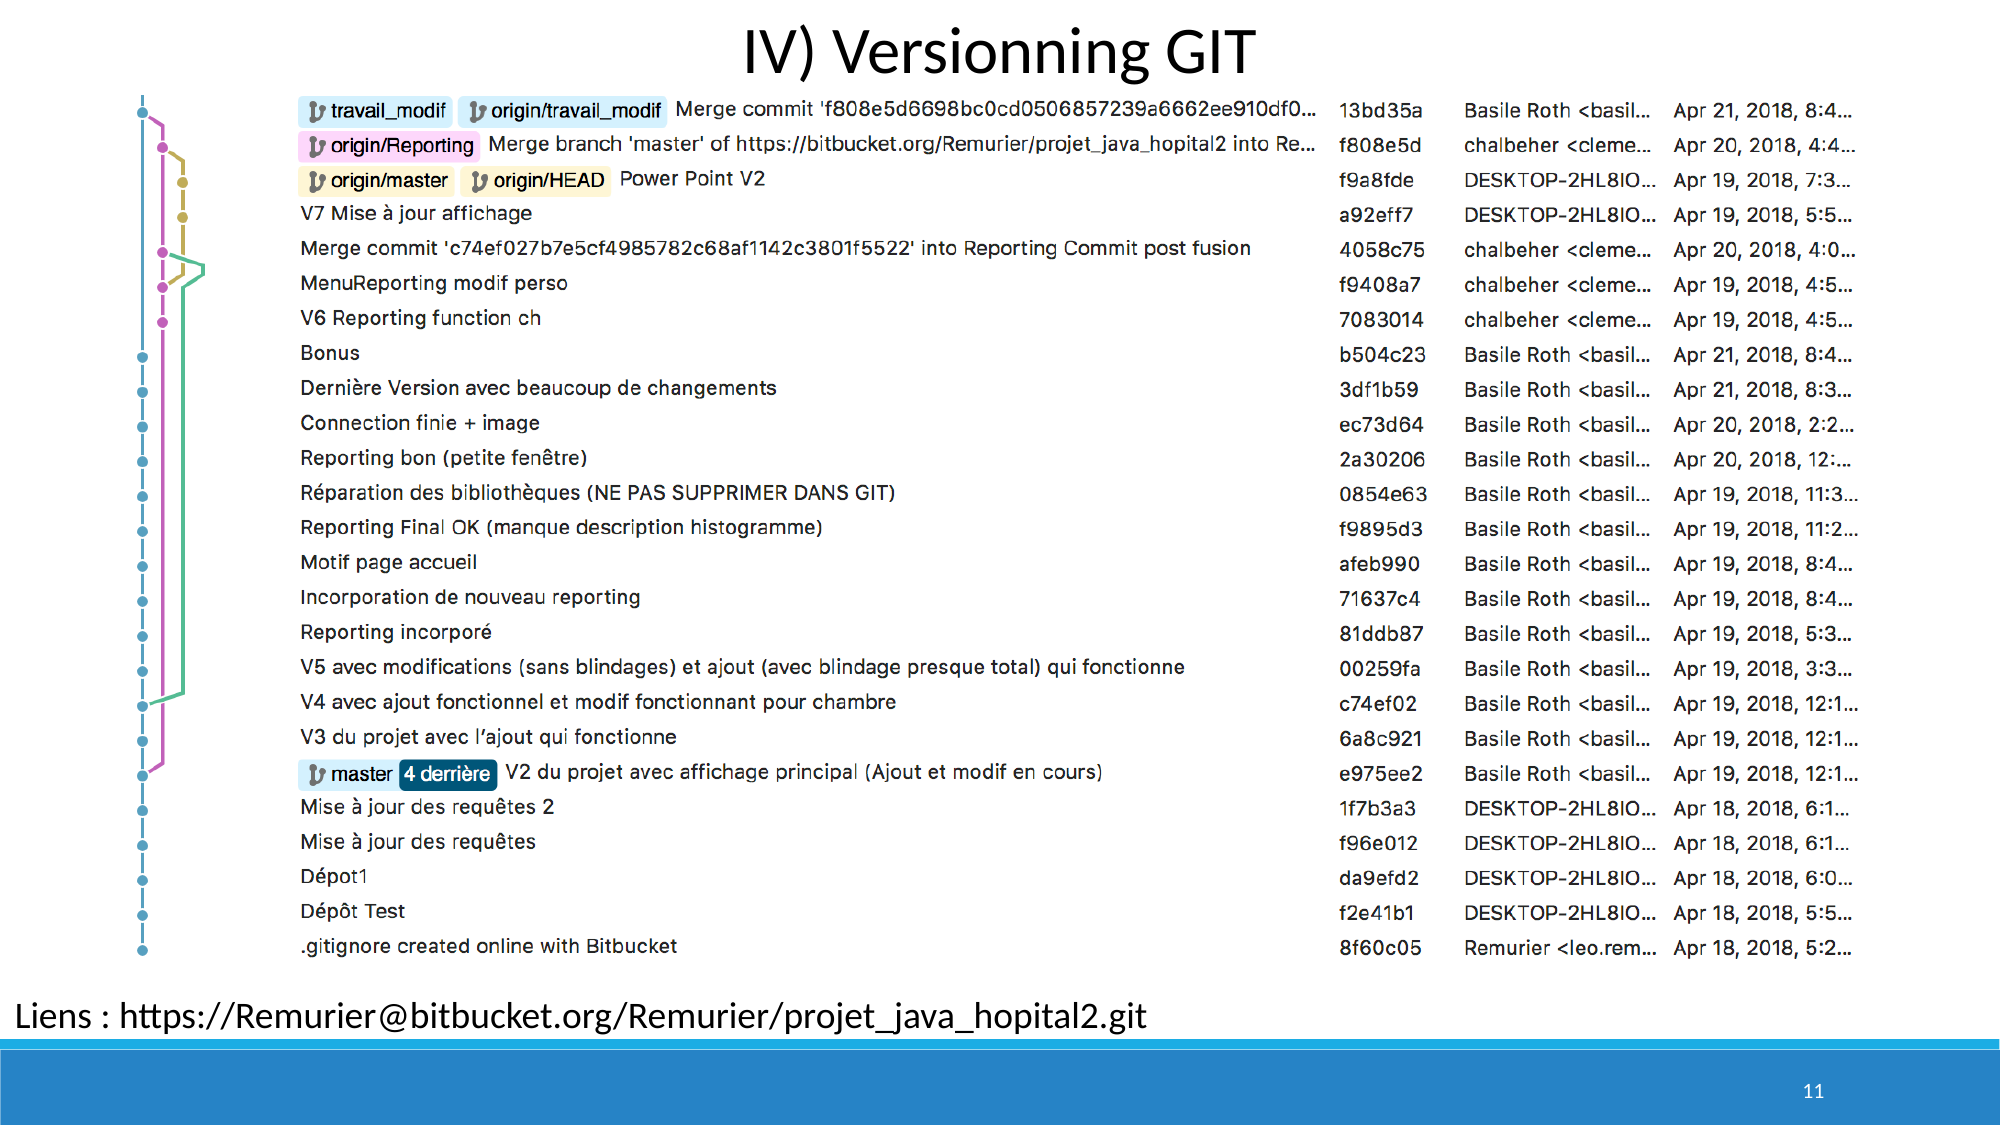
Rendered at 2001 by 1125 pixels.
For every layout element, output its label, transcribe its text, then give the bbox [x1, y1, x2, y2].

text_box Liens : https://Remurier@bitbucket.org/Remurier/projet_java_hopital2.git [0, 984, 1349, 1044]
picture [131, 95, 1869, 973]
text_box IV) Versionning GIT [0, 0, 2000, 95]
slide_number 11 [1624, 1059, 1840, 1120]
